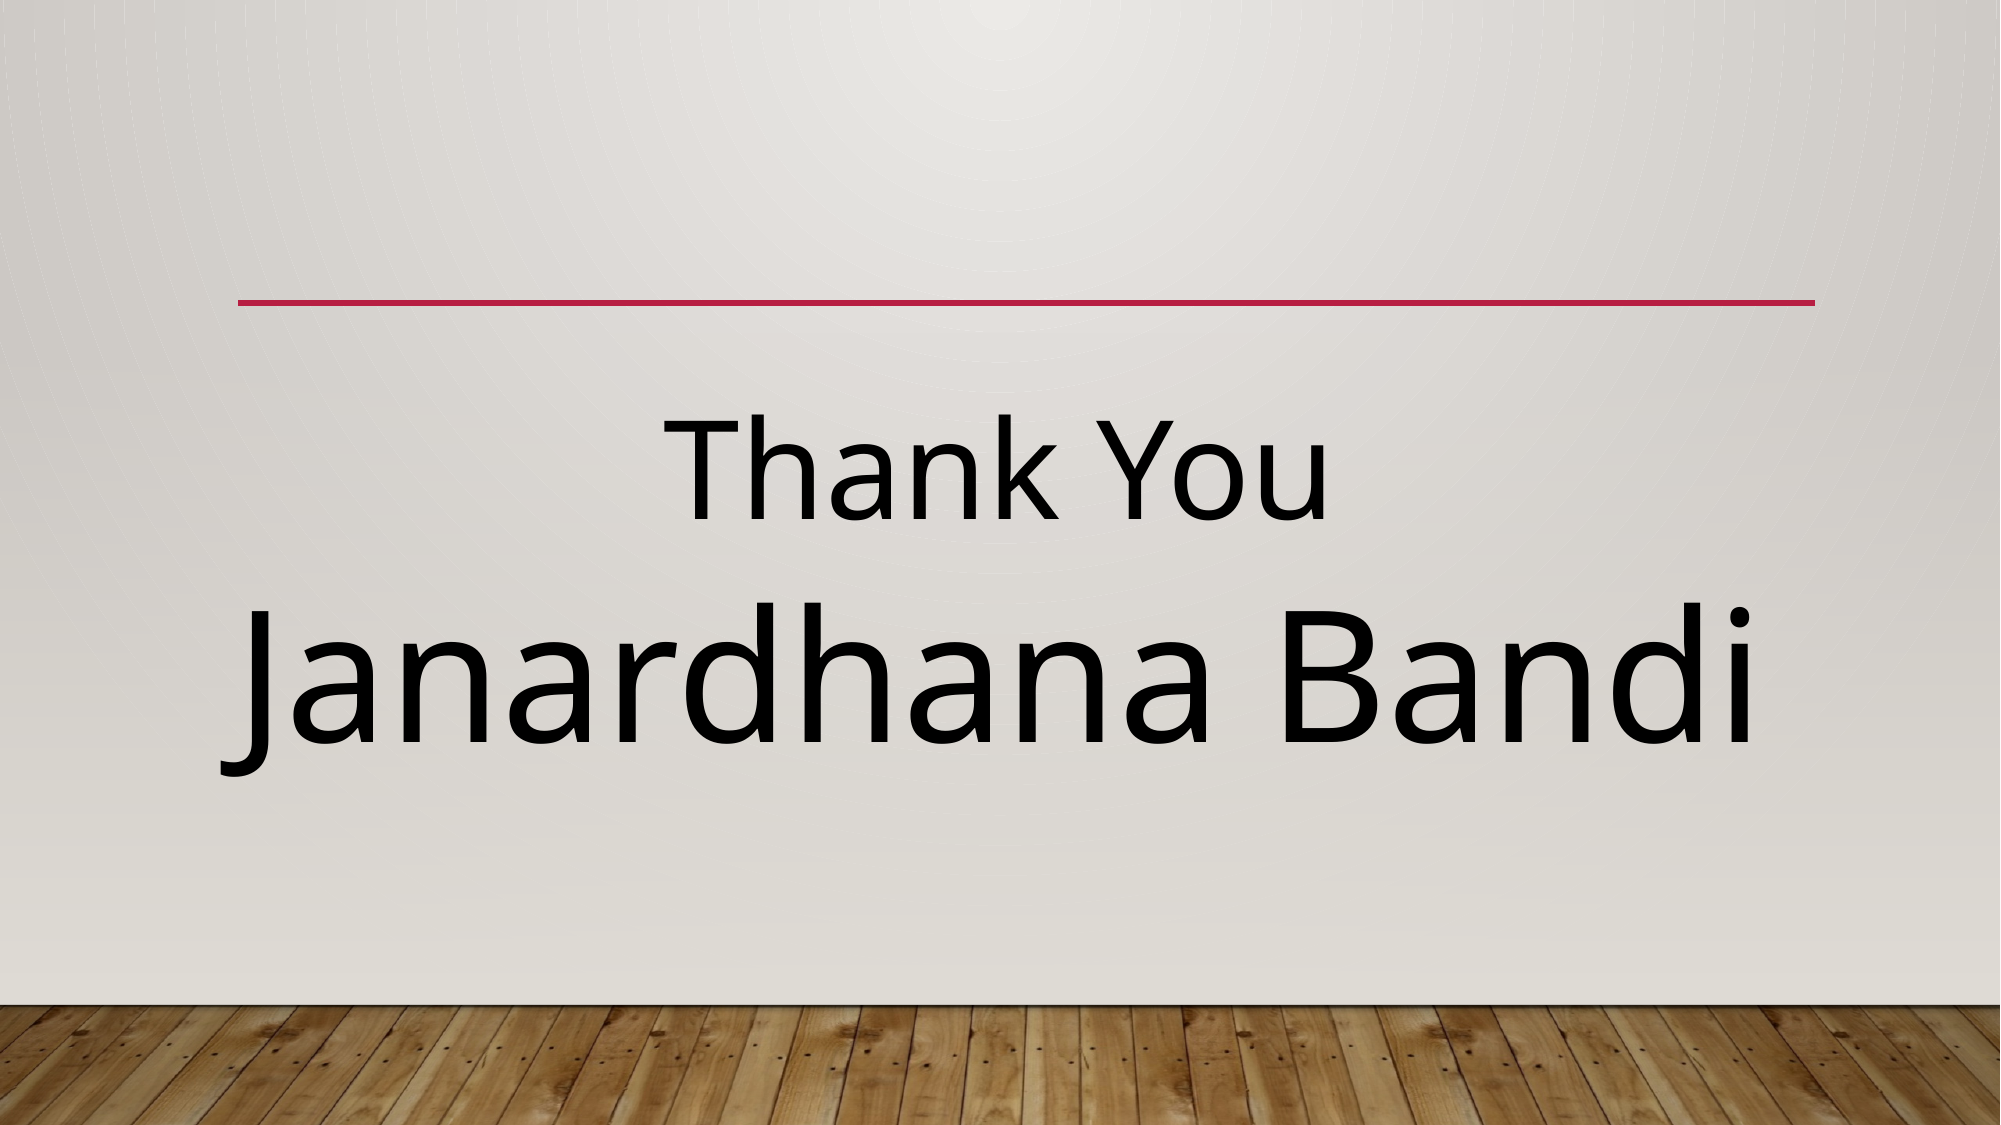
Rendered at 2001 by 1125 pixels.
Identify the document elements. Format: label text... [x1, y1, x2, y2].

picture [0, 1005, 2000, 1125]
list Thank You Janardhana Bandi [211, 374, 1789, 872]
